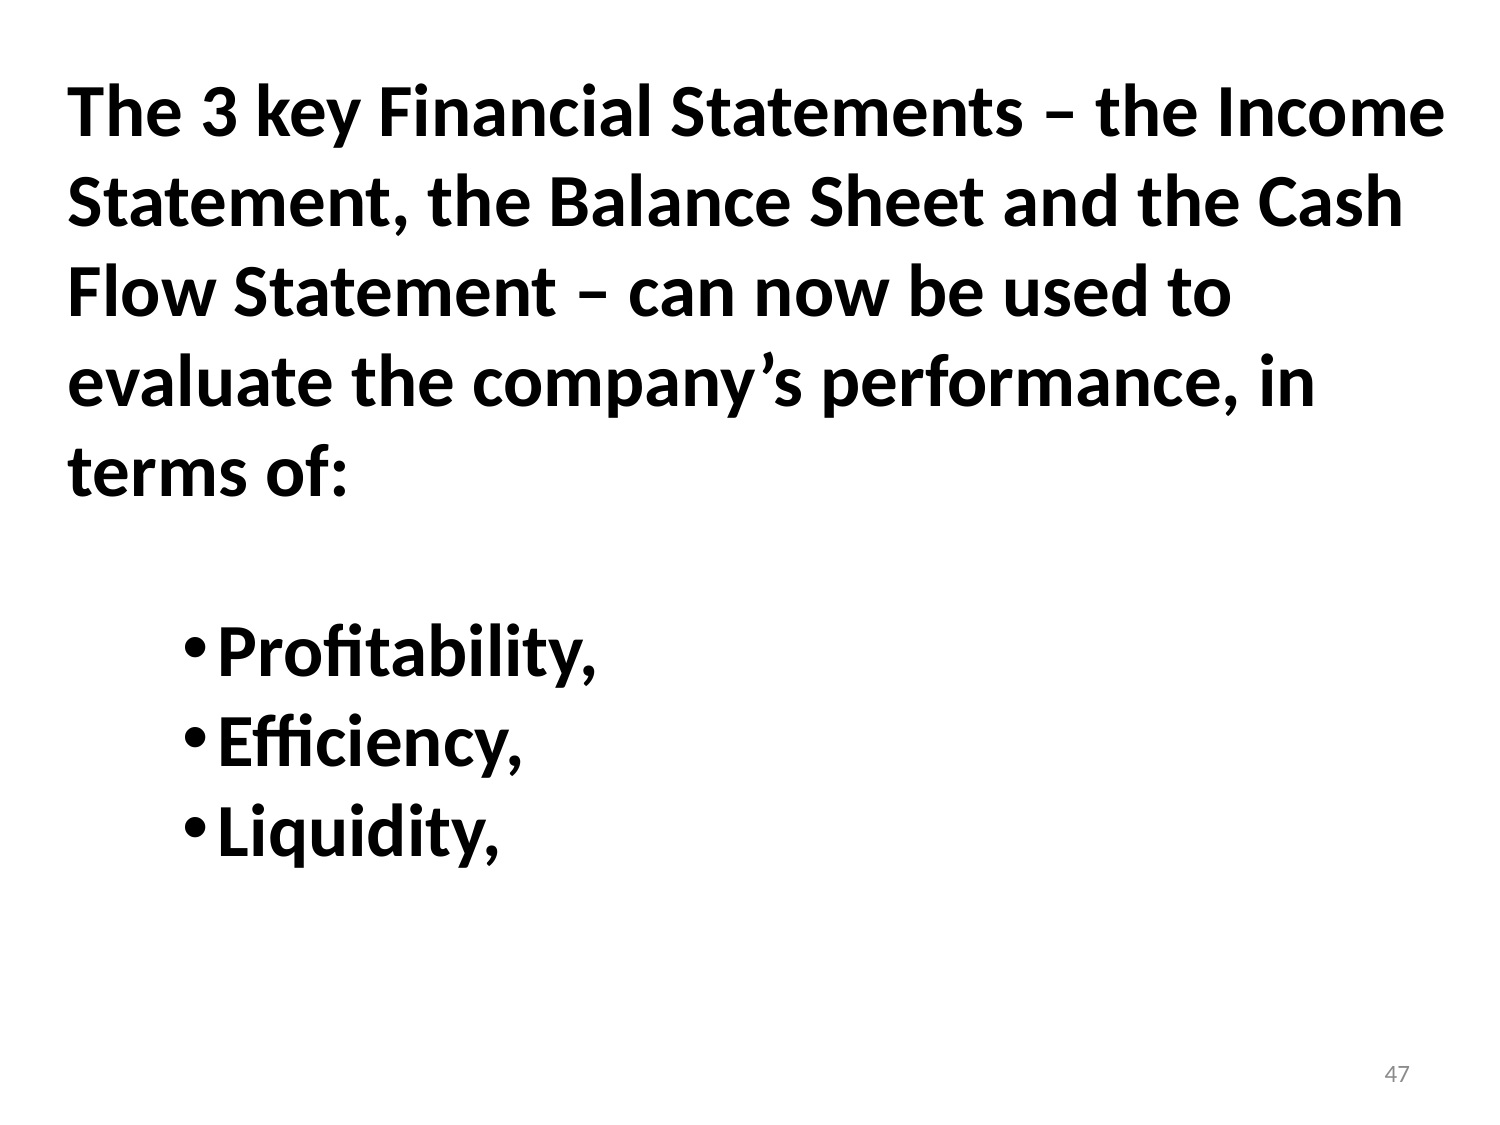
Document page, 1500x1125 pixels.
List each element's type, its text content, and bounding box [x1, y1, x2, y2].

slide_number 47 [1074, 1042, 1425, 1103]
text_box The 3 key Financial Statements – the Income Statement, the Balance Sheet and the Cash Flow Statement – can now be used to evaluate the company’s performance, in terms of: Profitability, Efficiency, Liquidity, [53, 54, 1483, 970]
